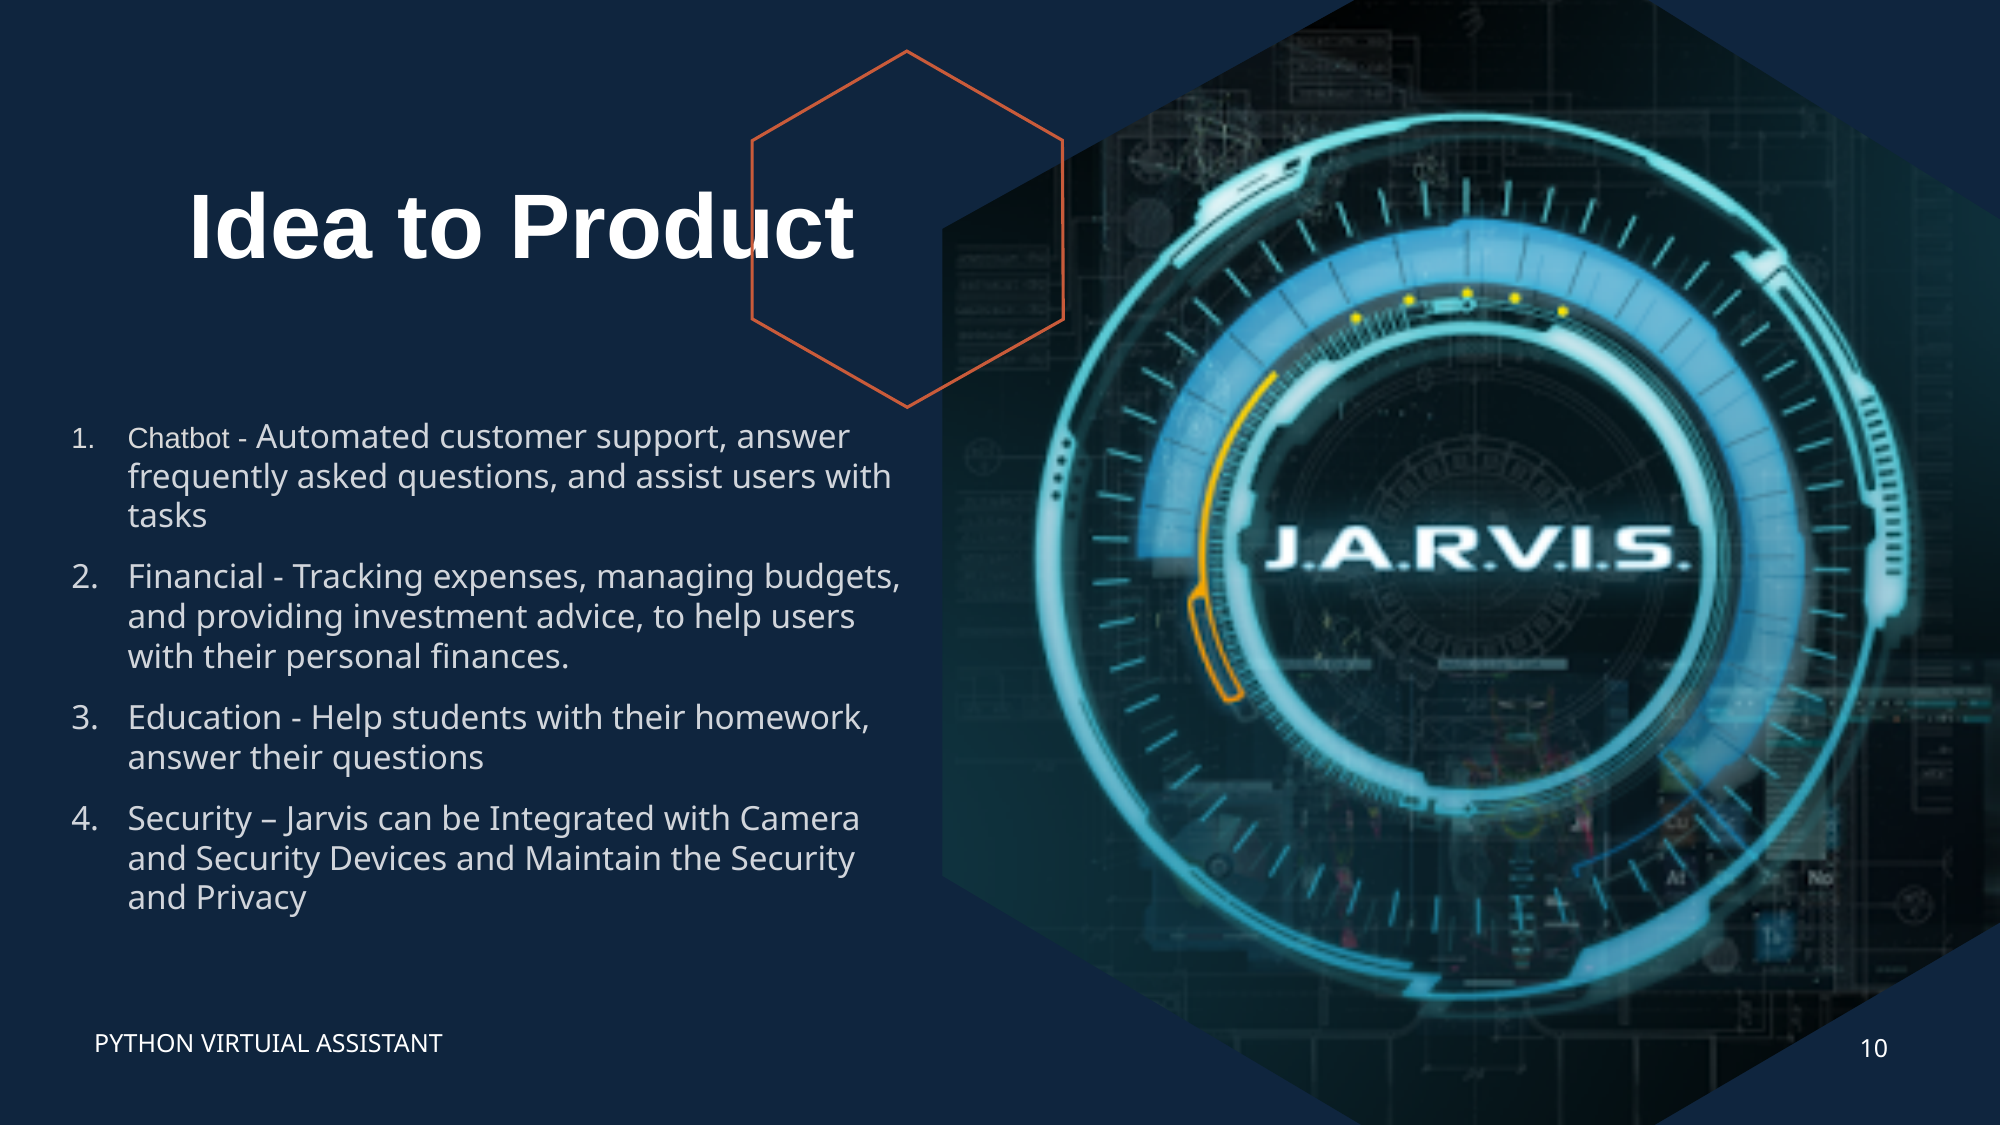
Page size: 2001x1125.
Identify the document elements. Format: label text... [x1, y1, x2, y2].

text_box PYTHON VIRTUIAL ASSISTANT [79, 1019, 755, 1080]
title Idea to Product [102, 120, 786, 338]
list Chatbot - Automated customer support, answer frequently asked questions, and assist users with tasks Financial - Tracking expenses, managing budgets, and providing investment advice, to help users with their personal finances. Education - Help students with their homework, answer their questions Security – Jarvis can be Integrated with Camera and Security Devices and Maintain the Security and Privacy [56, 407, 926, 965]
picture [942, 0, 2000, 1125]
text_box [752, 51, 942, 408]
